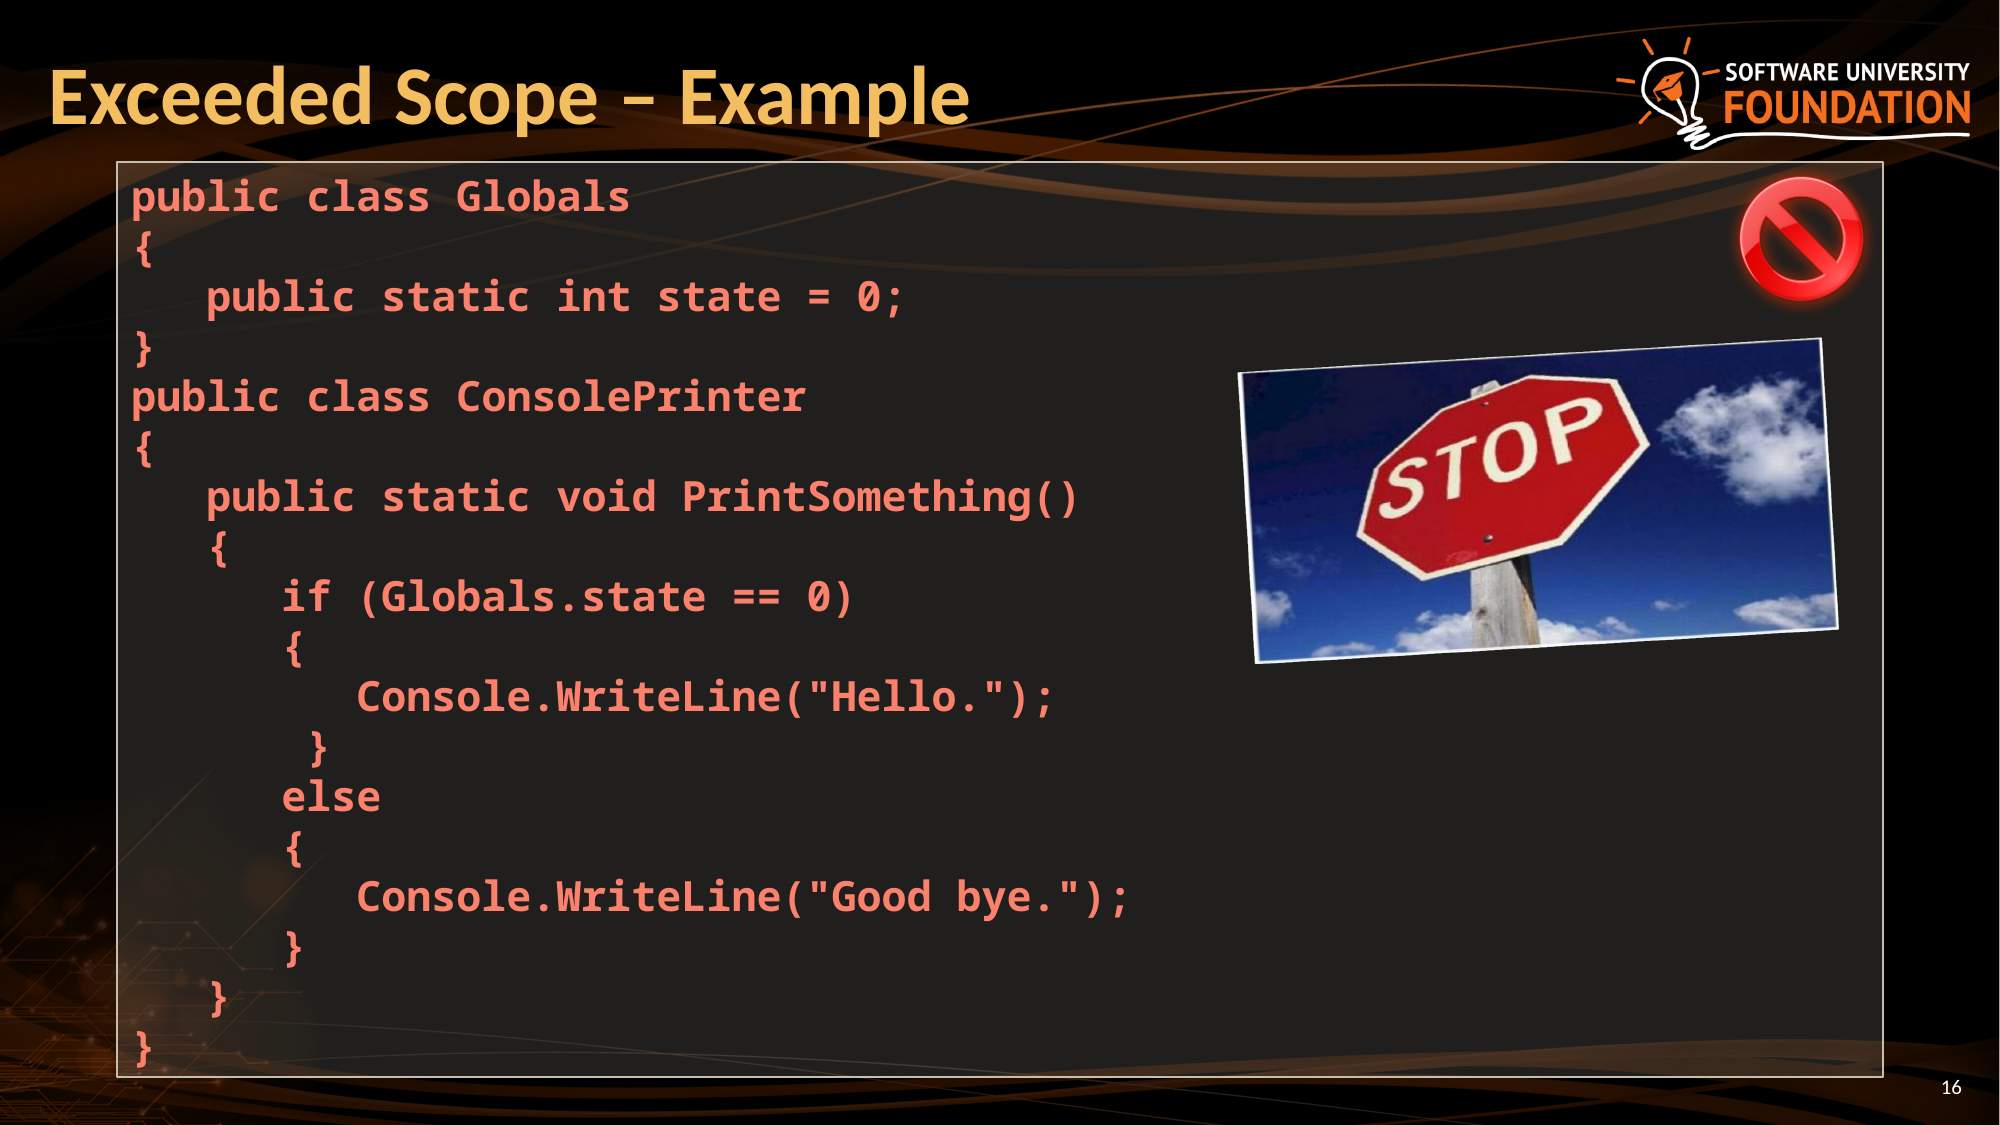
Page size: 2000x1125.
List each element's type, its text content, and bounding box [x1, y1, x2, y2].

title Using Variables, Data, Expressions and Constants [1730, 167, 1874, 312]
text_box public class Globals { public static int state = 0; } public class ConsolePrinter { public static void PrintSomething() { if (Globals.state == 0) { Console.WriteLine("Hello."); } else { Console.WriteLine("Good bye."); } } } [116, 162, 1883, 1078]
slide_number 16 [1897, 1070, 1968, 1103]
picture [0, 0, 2000, 1125]
title Exceeded Scope – Example [30, 6, 1602, 189]
